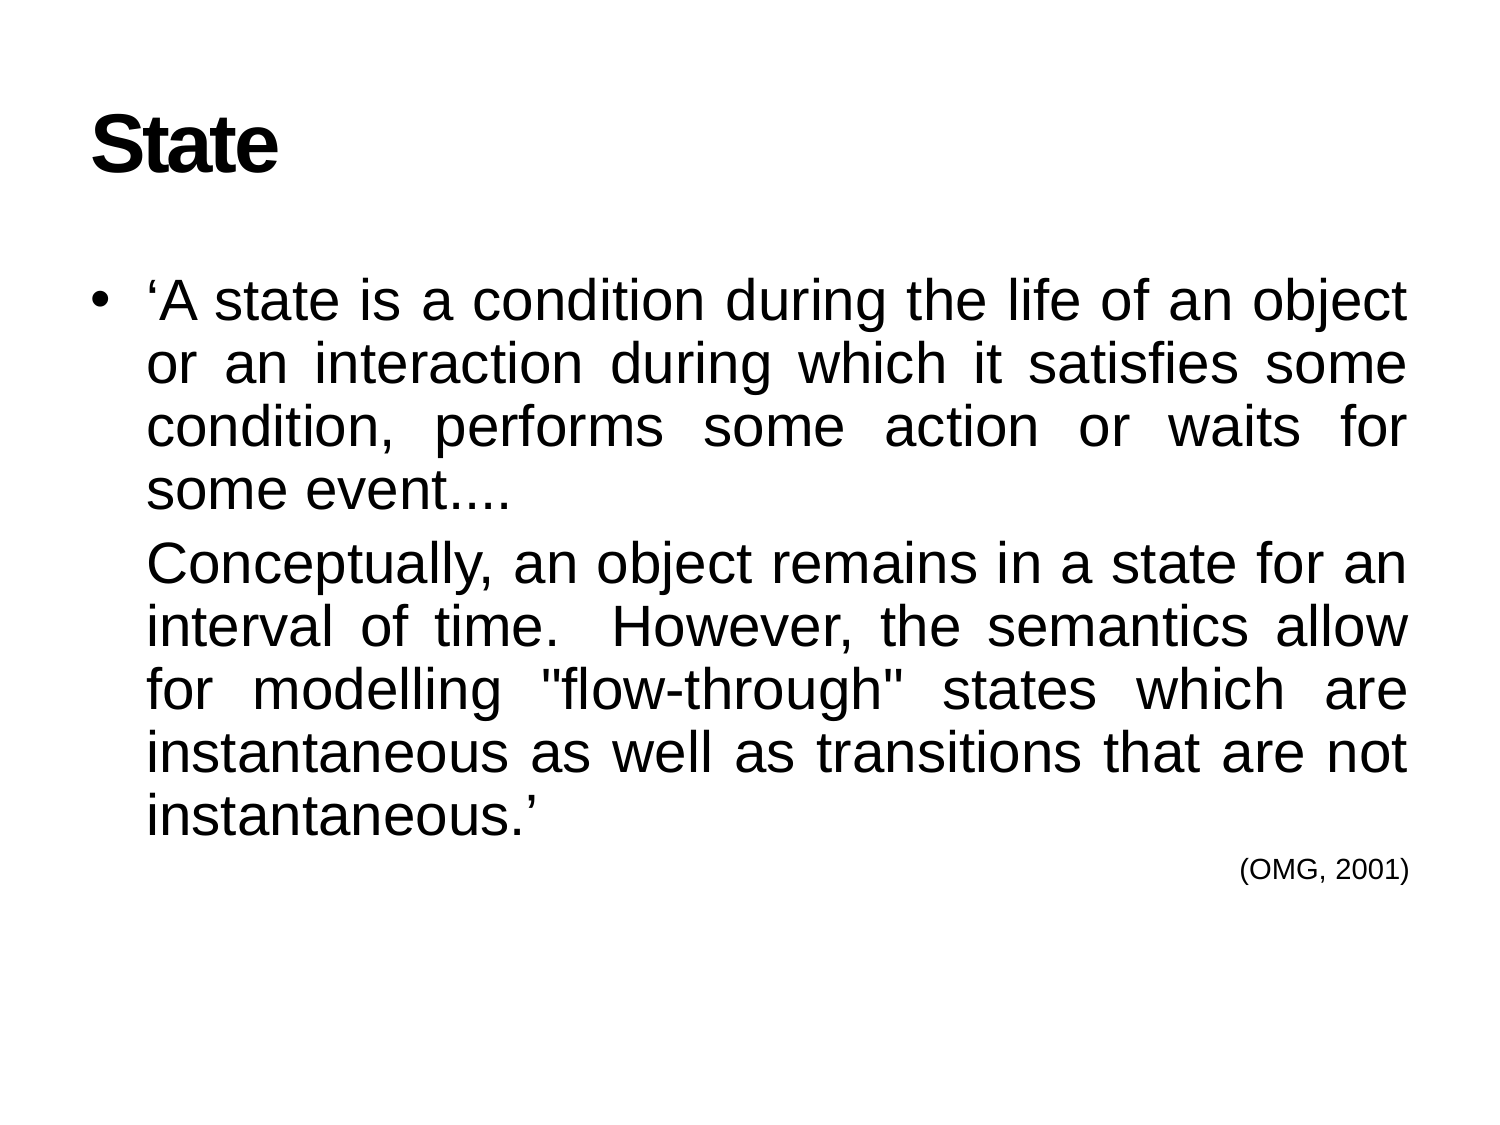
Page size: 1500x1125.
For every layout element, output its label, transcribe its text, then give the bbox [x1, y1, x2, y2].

list ‘A state is a condition during the life of an object or an interaction during which it satisfies some condition, performs some action or waits for some event.... Conceptually, an object remains in a state for an interval of time. However, the semantics allow for modelling "flow-through" states which are instantaneous as well as transitions that are not instantaneous.’ (OMG, 2001) [75, 262, 1425, 1005]
title State [75, 45, 1425, 233]
